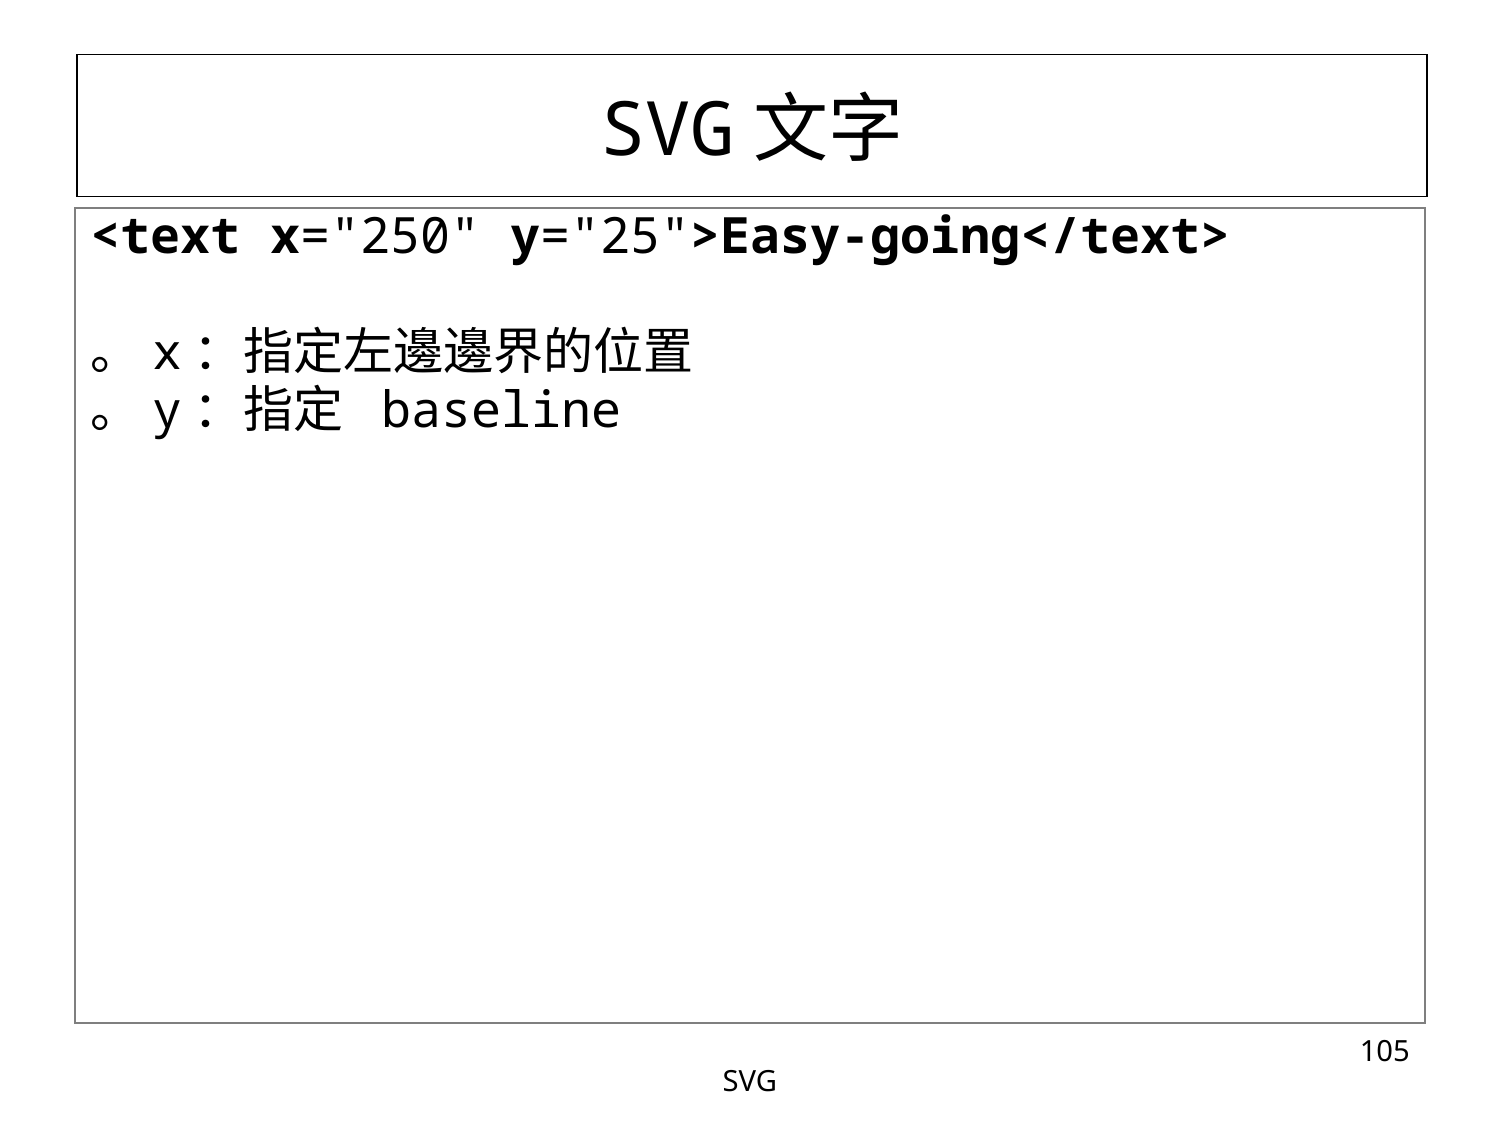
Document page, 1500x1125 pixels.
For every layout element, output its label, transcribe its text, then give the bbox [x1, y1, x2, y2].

text_box SVG [512, 1054, 988, 1125]
title SVG文字 [76, 54, 1427, 197]
text_box ‹#› [1074, 1024, 1425, 1103]
list <text x="250" y="25">Easy-going</text> 。x：指定左邊邊界的位置 。y：指定 baseline [75, 208, 1425, 1024]
